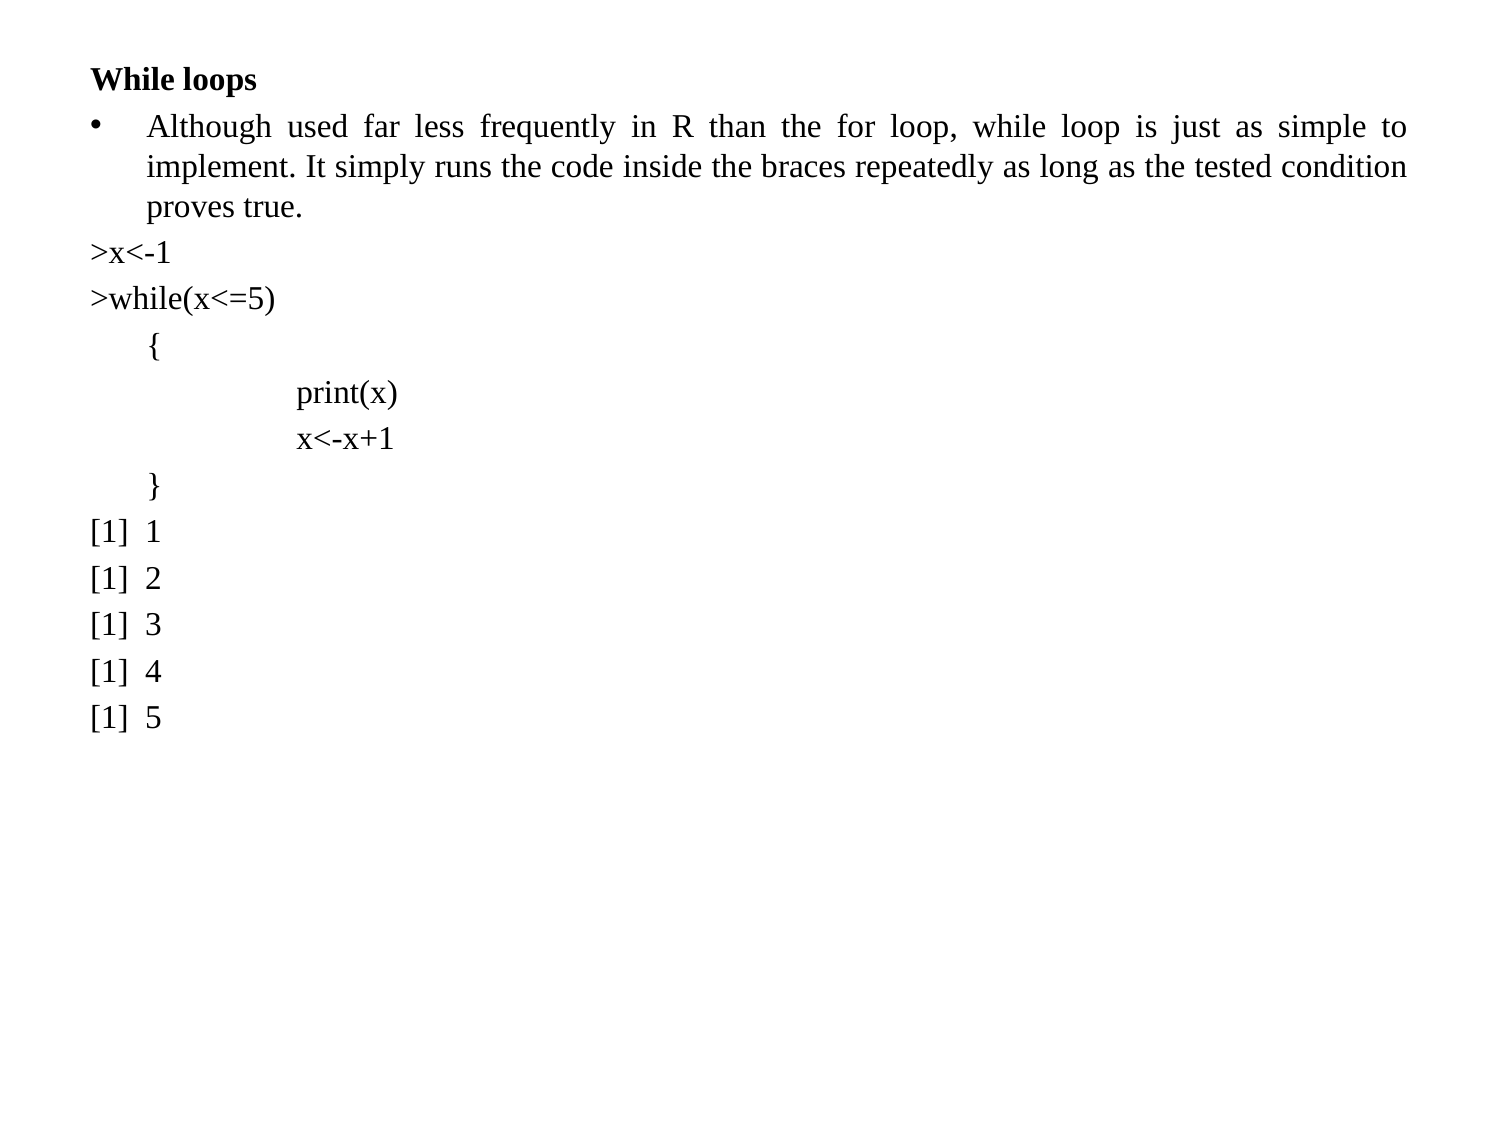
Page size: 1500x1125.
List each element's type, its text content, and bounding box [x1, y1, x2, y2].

list While loops Although used far less frequently in R than the for loop, while loop is just as simple to implement. It simply runs the code inside the braces repeatedly as long as the tested condition proves true. >x<-1 >while(x<=5) { print(x) x<-x+1 } [1] 1 [1] 2 [1] 3 [1] 4 [1] 5 [75, 50, 1425, 1063]
